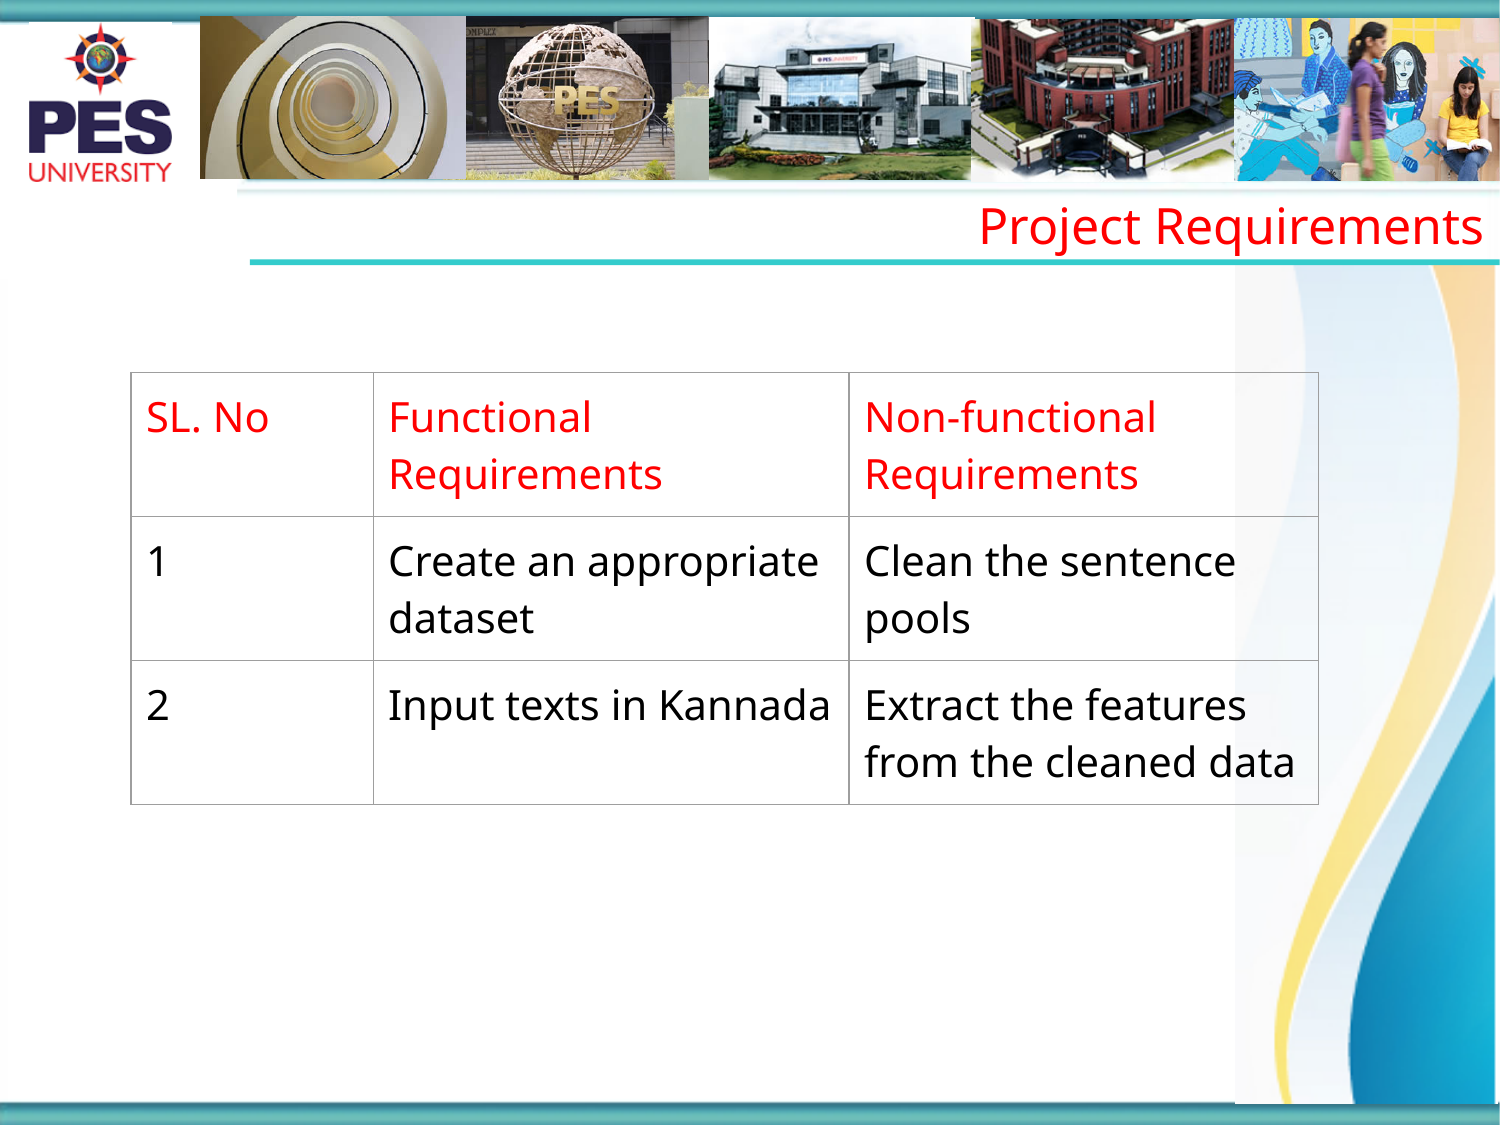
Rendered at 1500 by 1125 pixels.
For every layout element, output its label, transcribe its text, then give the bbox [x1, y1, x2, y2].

table_cell Clean the sentence pools [850, 517, 1318, 660]
table_header Non-functional Requirements [850, 373, 1318, 516]
table_cell Create an appropriate dataset [374, 517, 848, 660]
table_header SL. No [132, 373, 373, 516]
text_box [249, 259, 1500, 266]
text_box Project Requirements [437, 187, 1500, 263]
picture [0, 0, 1500, 1125]
table_cell Input texts in Kannada [374, 661, 848, 804]
table_cell 1 [132, 517, 373, 660]
table_cell Extract the features from the cleaned data [850, 661, 1318, 804]
table_header Functional Requirements [374, 373, 848, 516]
table_cell 2 [132, 661, 373, 804]
